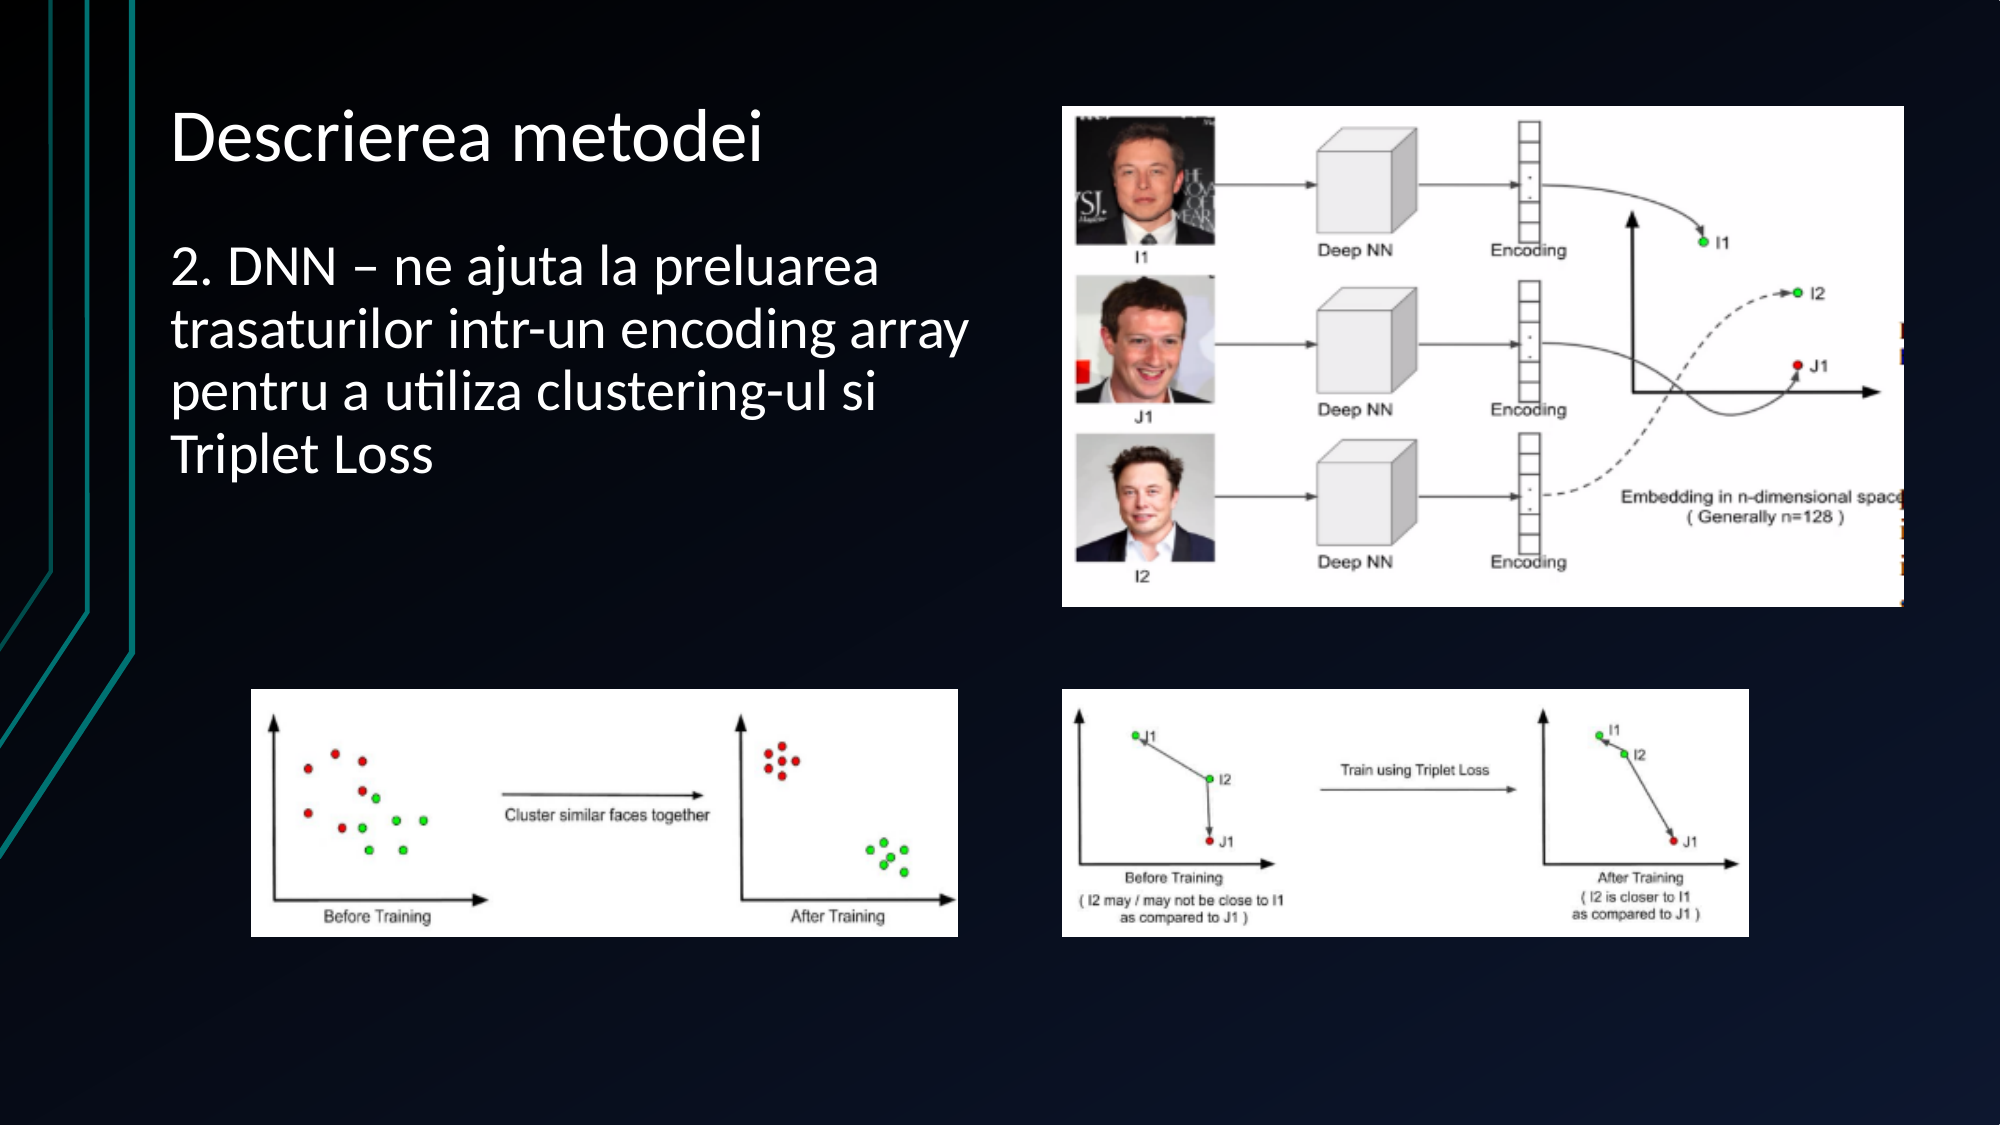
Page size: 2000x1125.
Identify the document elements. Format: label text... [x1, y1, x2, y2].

picture [1061, 689, 1749, 937]
title Descrierea metodei [149, 25, 1850, 188]
picture [250, 689, 958, 937]
picture [1061, 106, 1904, 607]
list 2. DNN – ne ajuta la preluarea trasaturilor intr-un encoding array pentru a utiliza clustering-ul si Triplet Loss [149, 224, 1000, 1063]
